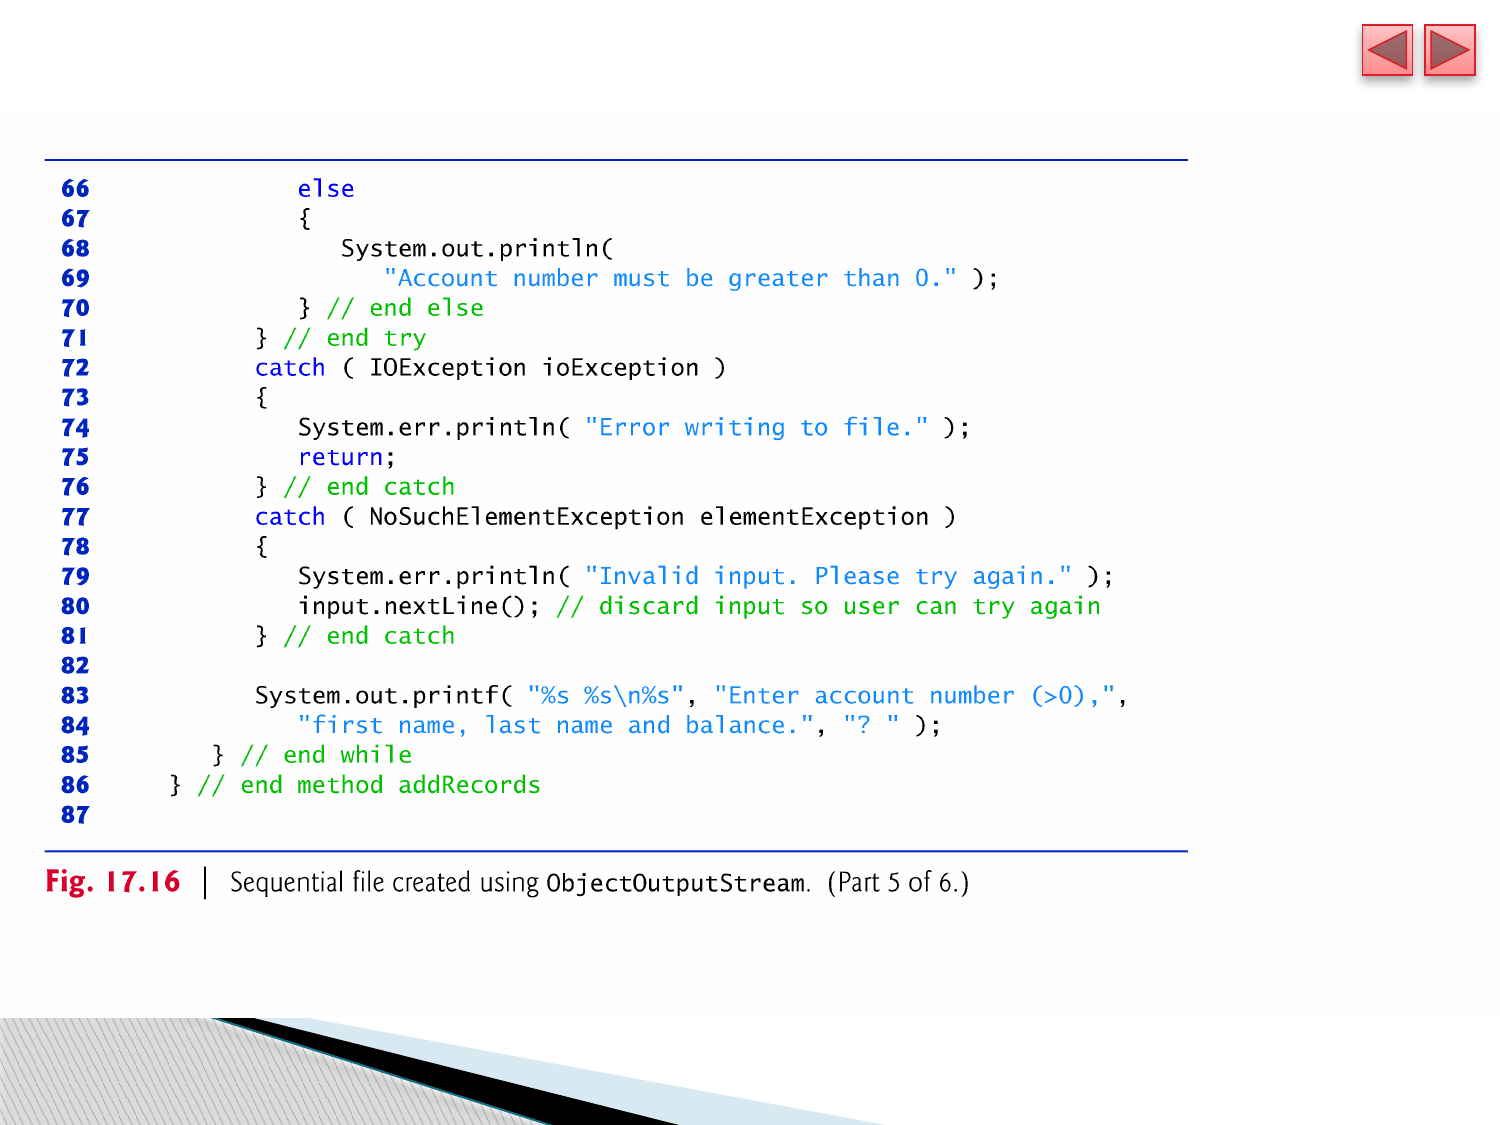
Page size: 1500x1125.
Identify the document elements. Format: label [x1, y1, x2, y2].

picture [0, 106, 1500, 1018]
